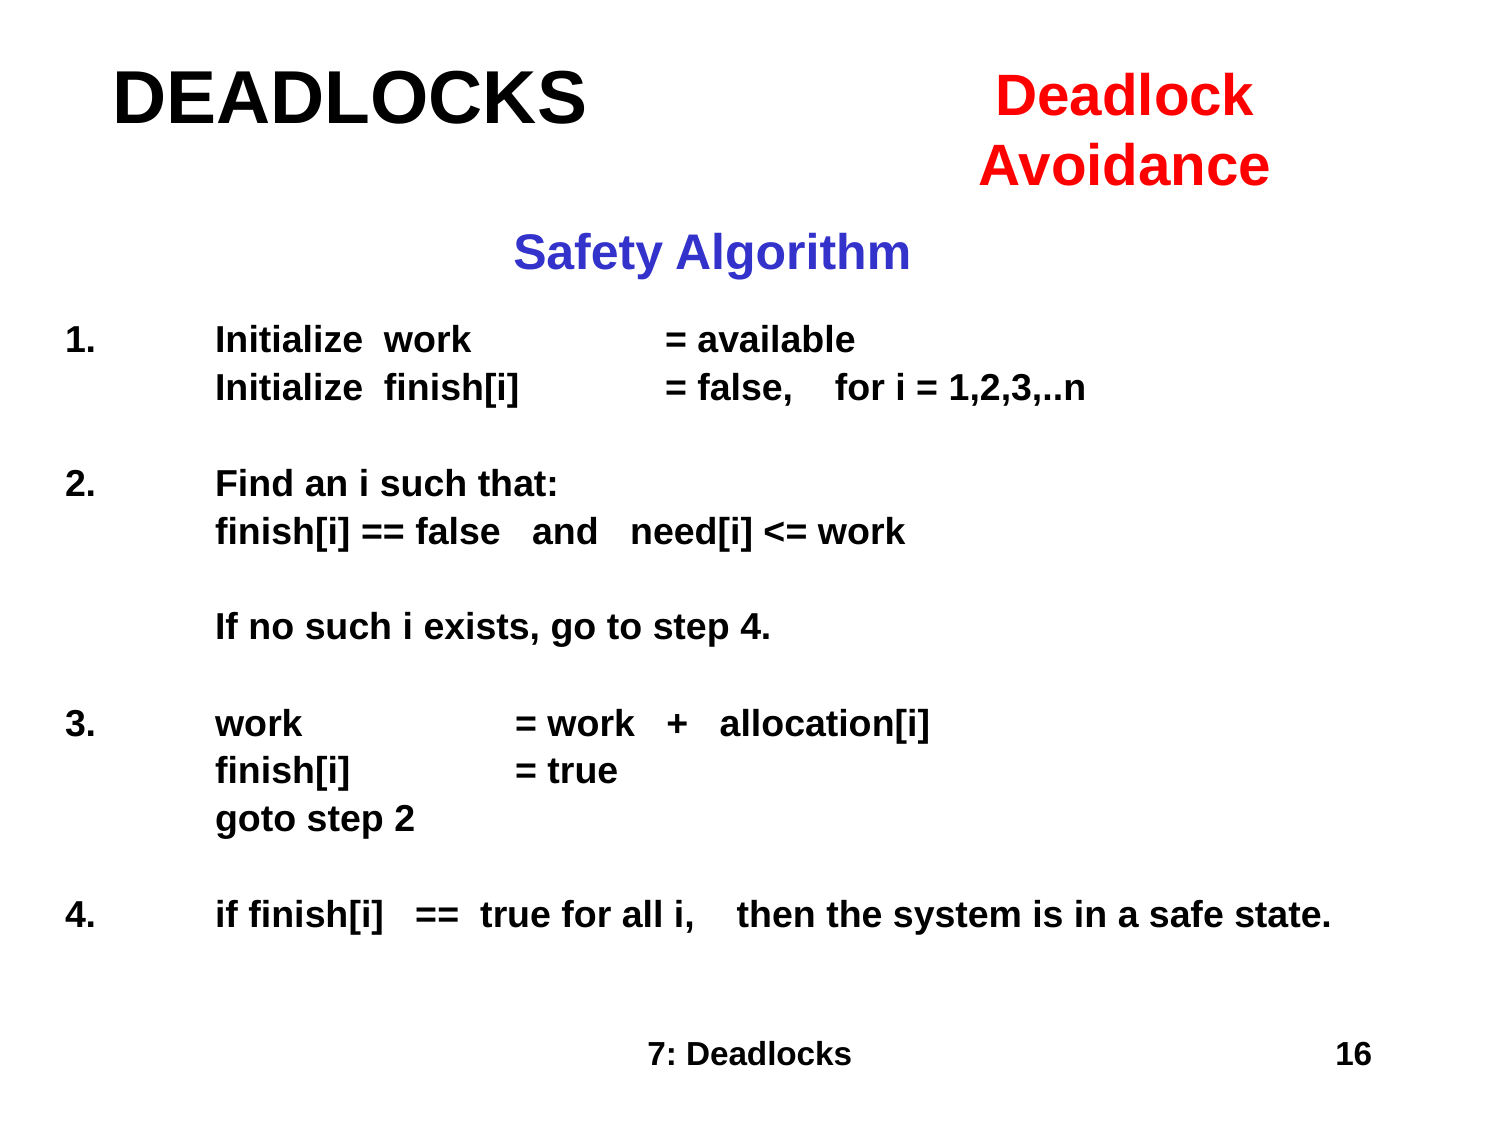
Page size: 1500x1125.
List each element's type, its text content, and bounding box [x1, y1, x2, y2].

text_box Deadlock Avoidance [787, 49, 1463, 205]
list 1. Initialize work = available Initialize finish[i] = false, for i = 1,2,3,..n 2. Find an i such that: finish[i] == false and need[i] <= work If no such i exists, go to step 4. 3. work = work + allocation[i] finish[i] = true goto step 2 4. if finish[i] == true for all i, then the system is in a safe state. [50, 312, 1463, 988]
text_box Safety Algorithm [374, 212, 1050, 288]
text_box DEADLOCKS [49, 37, 650, 150]
slide_number 16 [1074, 1024, 1388, 1101]
footer 7: Deadlocks [512, 1024, 988, 1101]
